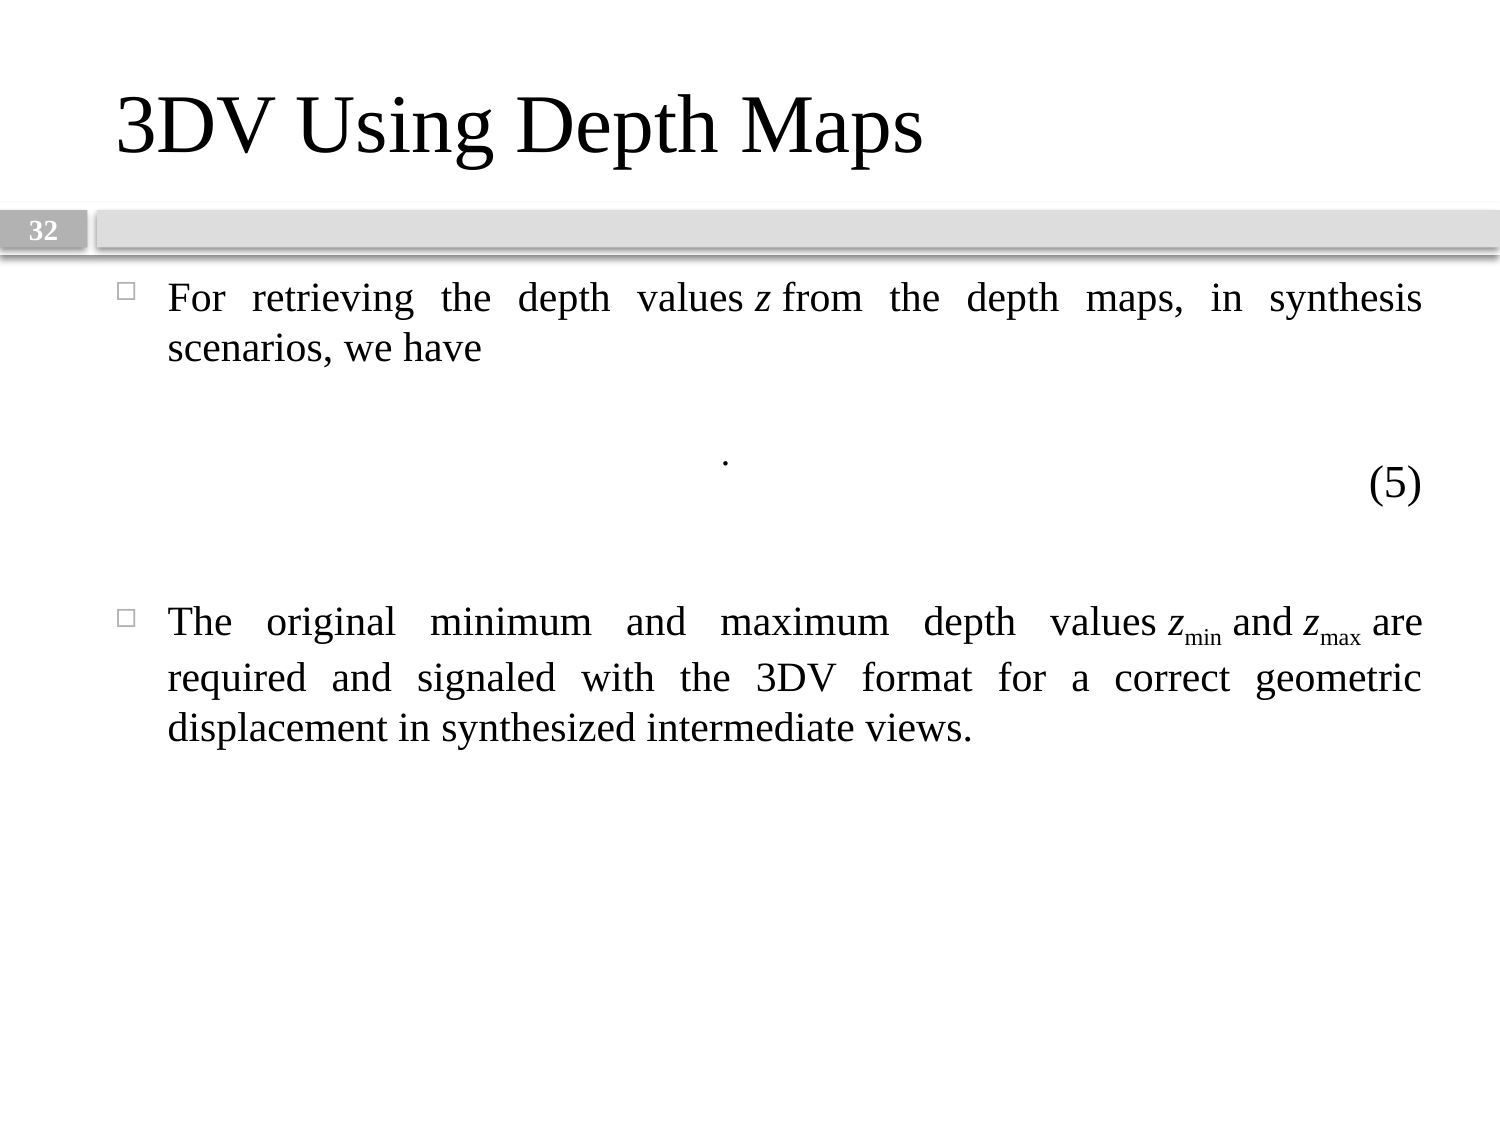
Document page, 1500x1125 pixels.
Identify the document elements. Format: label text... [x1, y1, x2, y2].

slide_number 32 [0, 208, 88, 249]
list For retrieving the depth values z from the depth maps, in synthesis scenarios, we have The original minimum and maximum depth values zmin and zmax are required and signaled with the 3DV format for a correct geometric displacement in synthesized intermediate views. [100, 262, 1438, 1000]
text_box (5) [1354, 444, 1438, 515]
title 3DV Using Depth Maps [100, 37, 1438, 200]
